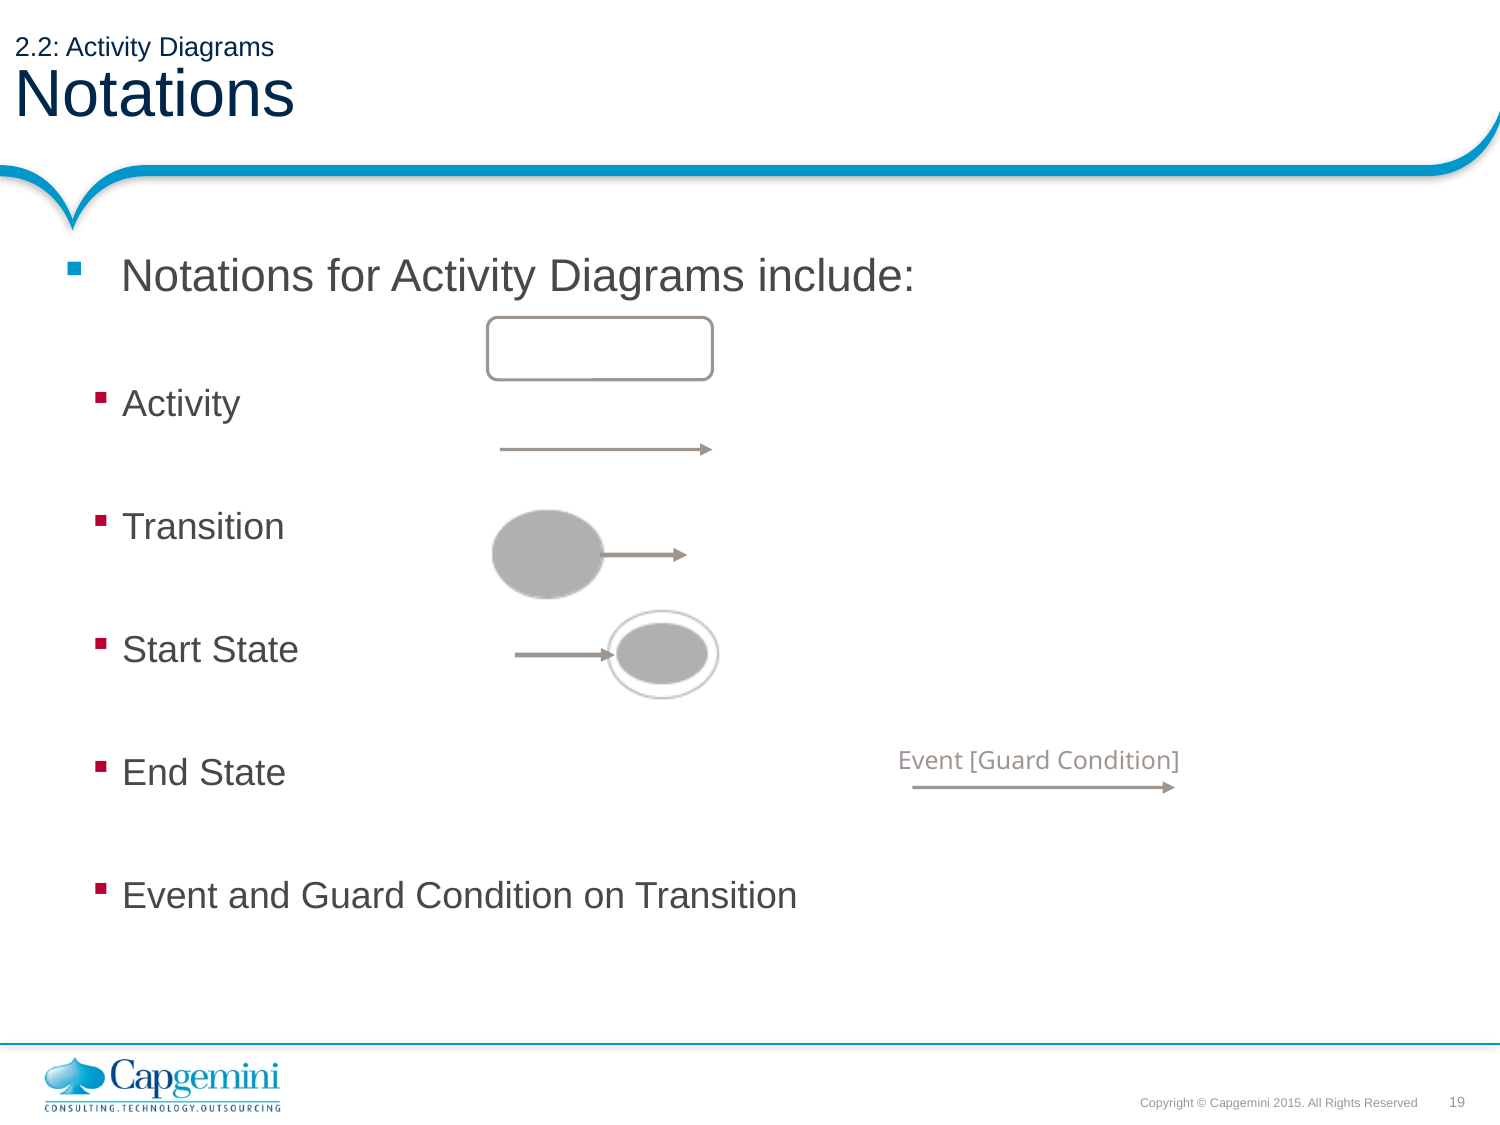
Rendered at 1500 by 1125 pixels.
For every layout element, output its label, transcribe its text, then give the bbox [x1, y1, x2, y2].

text_box [912, 783, 1175, 794]
text_box [616, 548, 688, 562]
picture [44, 1056, 281, 1113]
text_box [514, 592, 738, 719]
list Notations for Activity Diagrams include: Activity Transition Start State End State Event and Guard Condition on Transition [48, 245, 1500, 1007]
text_box [499, 443, 713, 456]
text_box [487, 317, 713, 380]
title 2.2: Activity Diagrams Notations [0, 0, 1500, 165]
text_box Event [Guard Condition] [883, 737, 1196, 783]
picture [487, 504, 613, 606]
